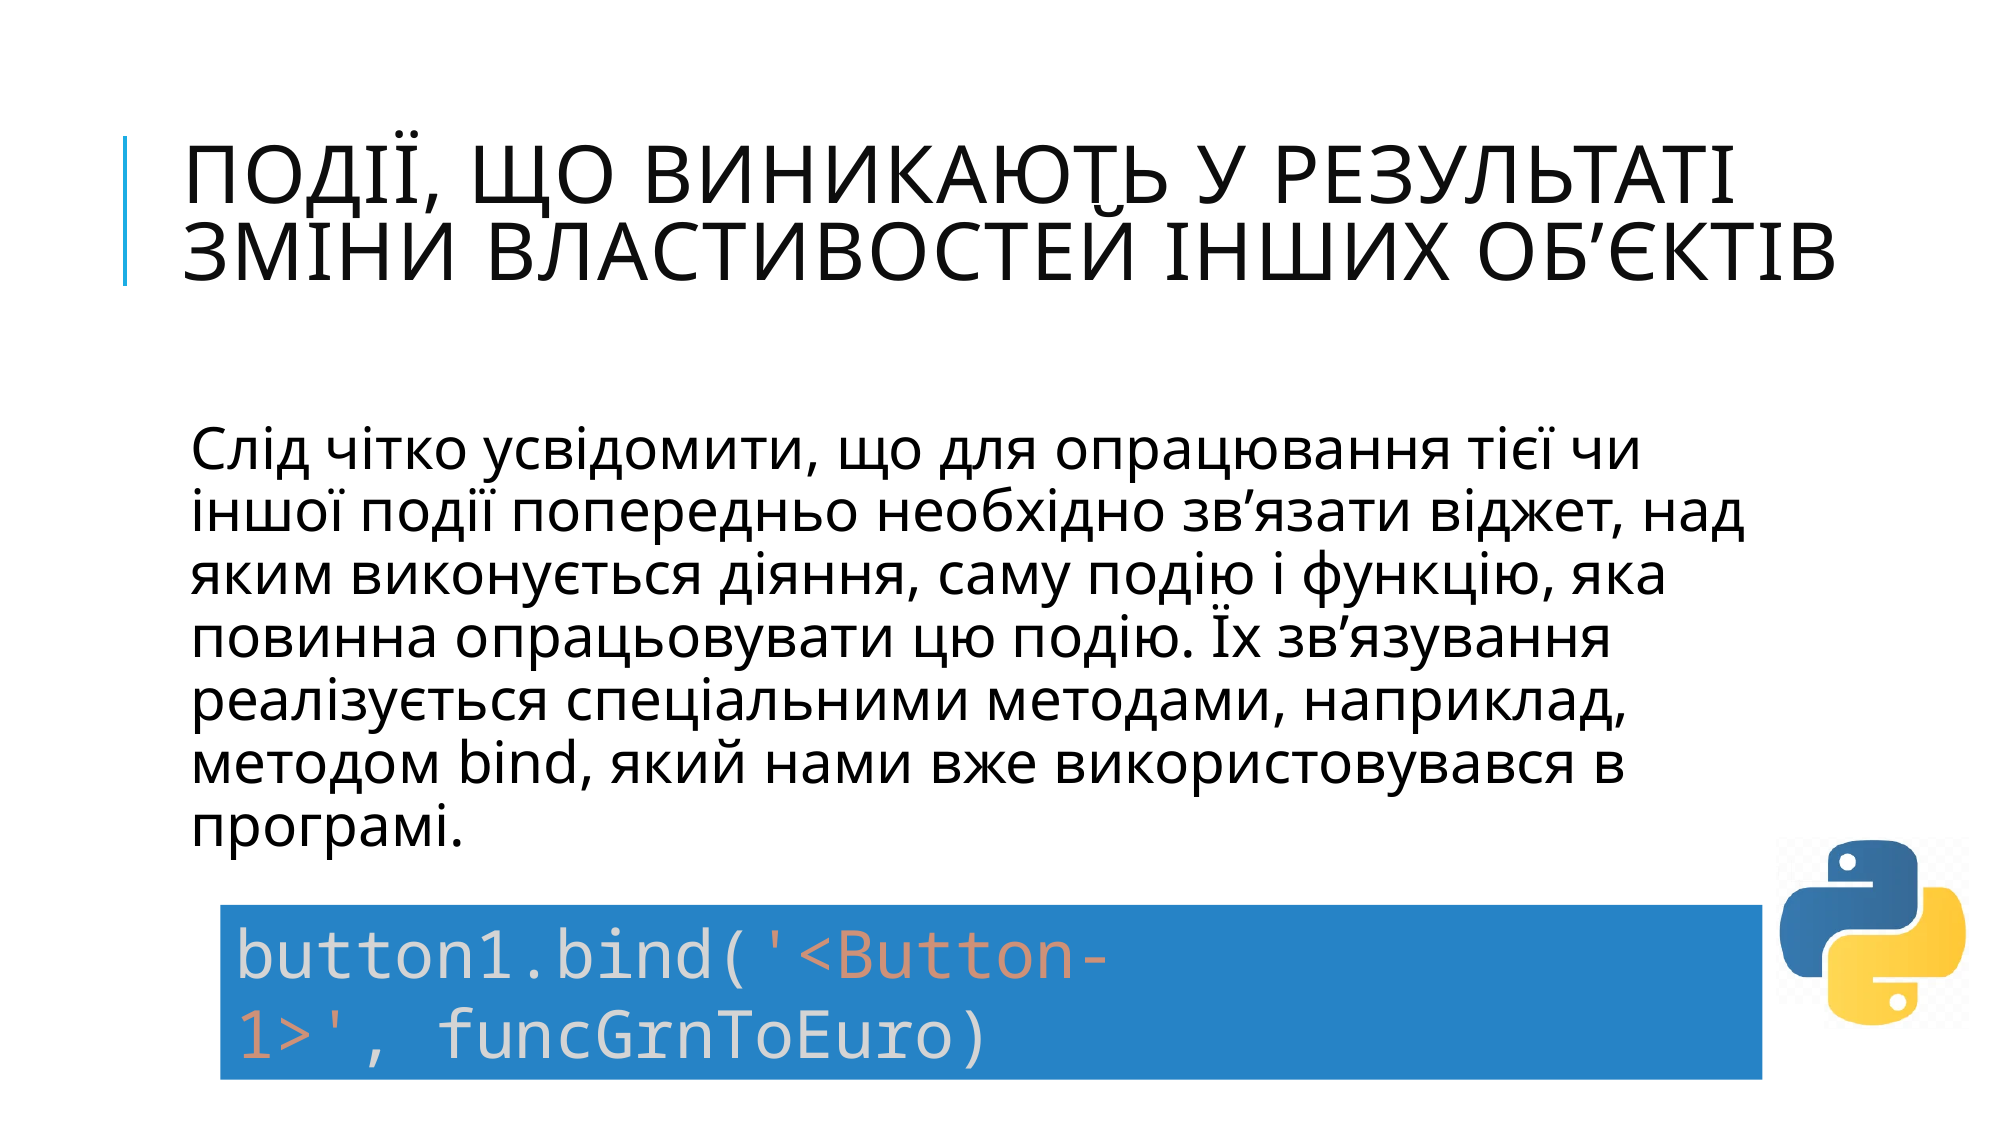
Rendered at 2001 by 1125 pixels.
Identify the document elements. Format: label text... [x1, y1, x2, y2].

title Події, що виникають у результаті зміни властивостей інших об’єктів [168, 96, 1866, 342]
picture [1776, 837, 1969, 1029]
list Слід чітко усвідомити, що для опрацювання тієї чи іншої події попередньо необхідно зв’язати віджет, над яким виконується діяння, саму подію і функцію, яка повинна опрацьовувати цю подію. Їх зв’язування реалізується спеціальними методами, наприклад, методом bind, який нами вже використовувався в програмі. [168, 411, 1763, 1029]
text_box button1.bind('<Button-1>', funcGrnToEuro) [220, 904, 1763, 1080]
